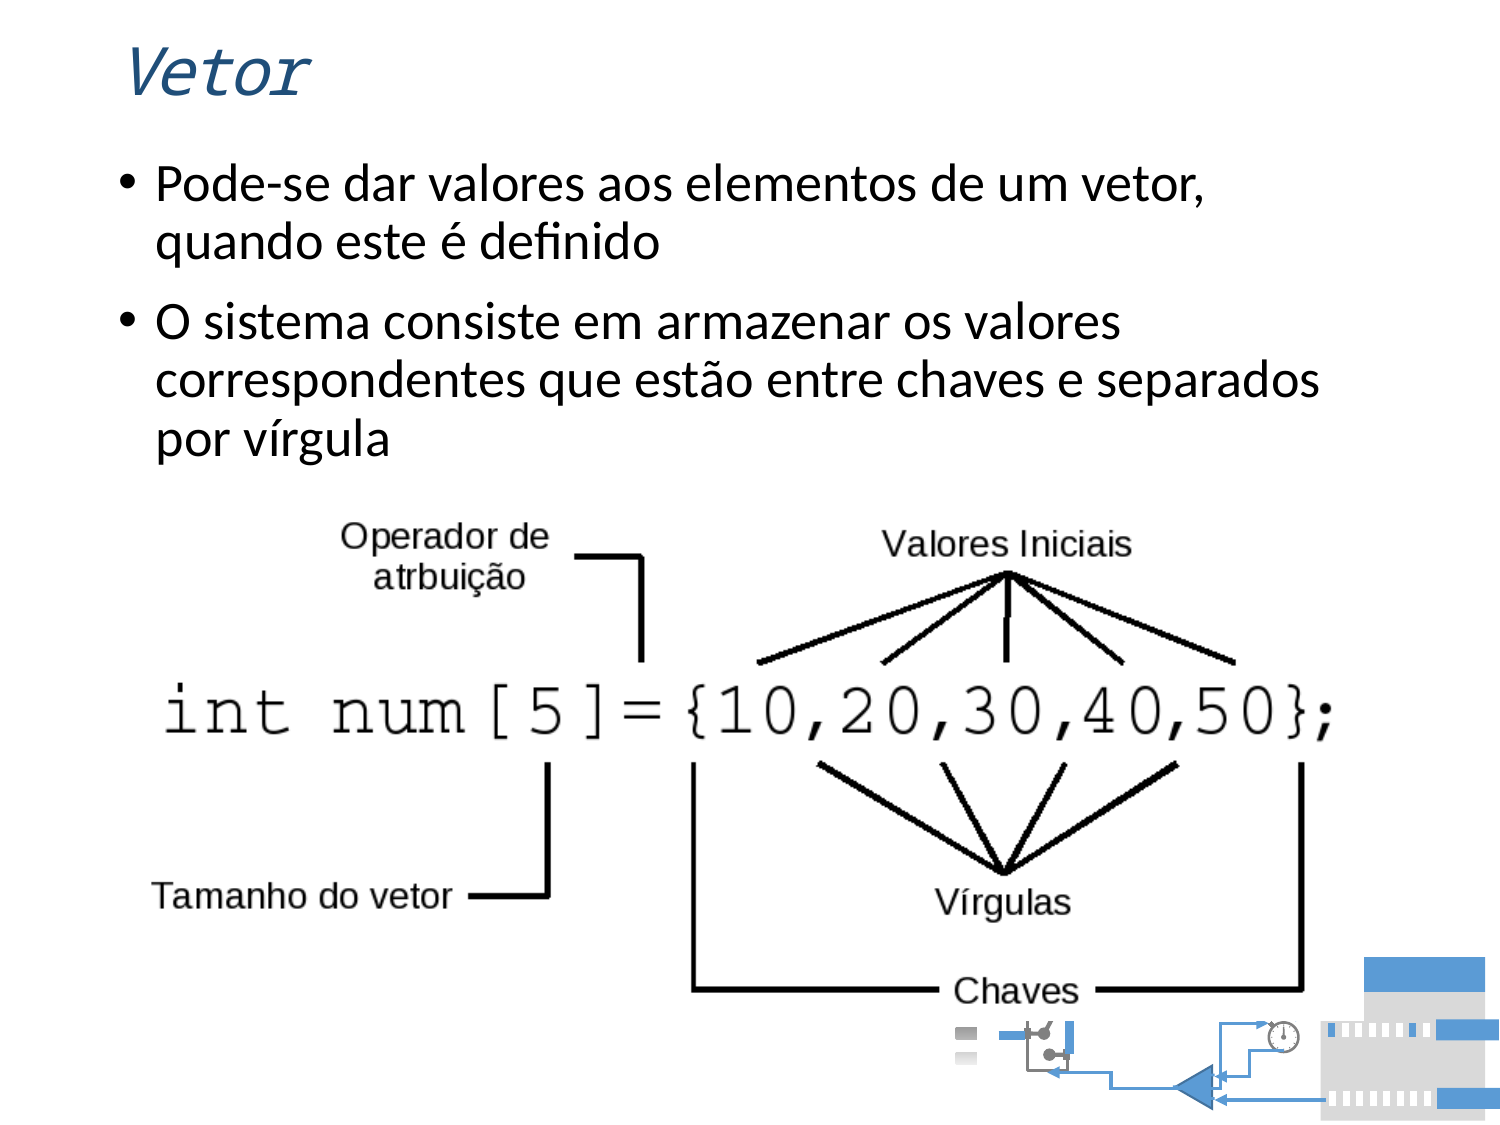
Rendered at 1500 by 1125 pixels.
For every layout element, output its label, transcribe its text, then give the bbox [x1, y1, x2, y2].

picture [136, 507, 1364, 1021]
title Vetor [103, 17, 1397, 131]
list Pode-se dar valores aos elementos de um vetor, quando este é definido O sistema consiste em armazenar os valores correspondentes que estão entre chaves e separados por vírgula [103, 147, 1397, 1019]
